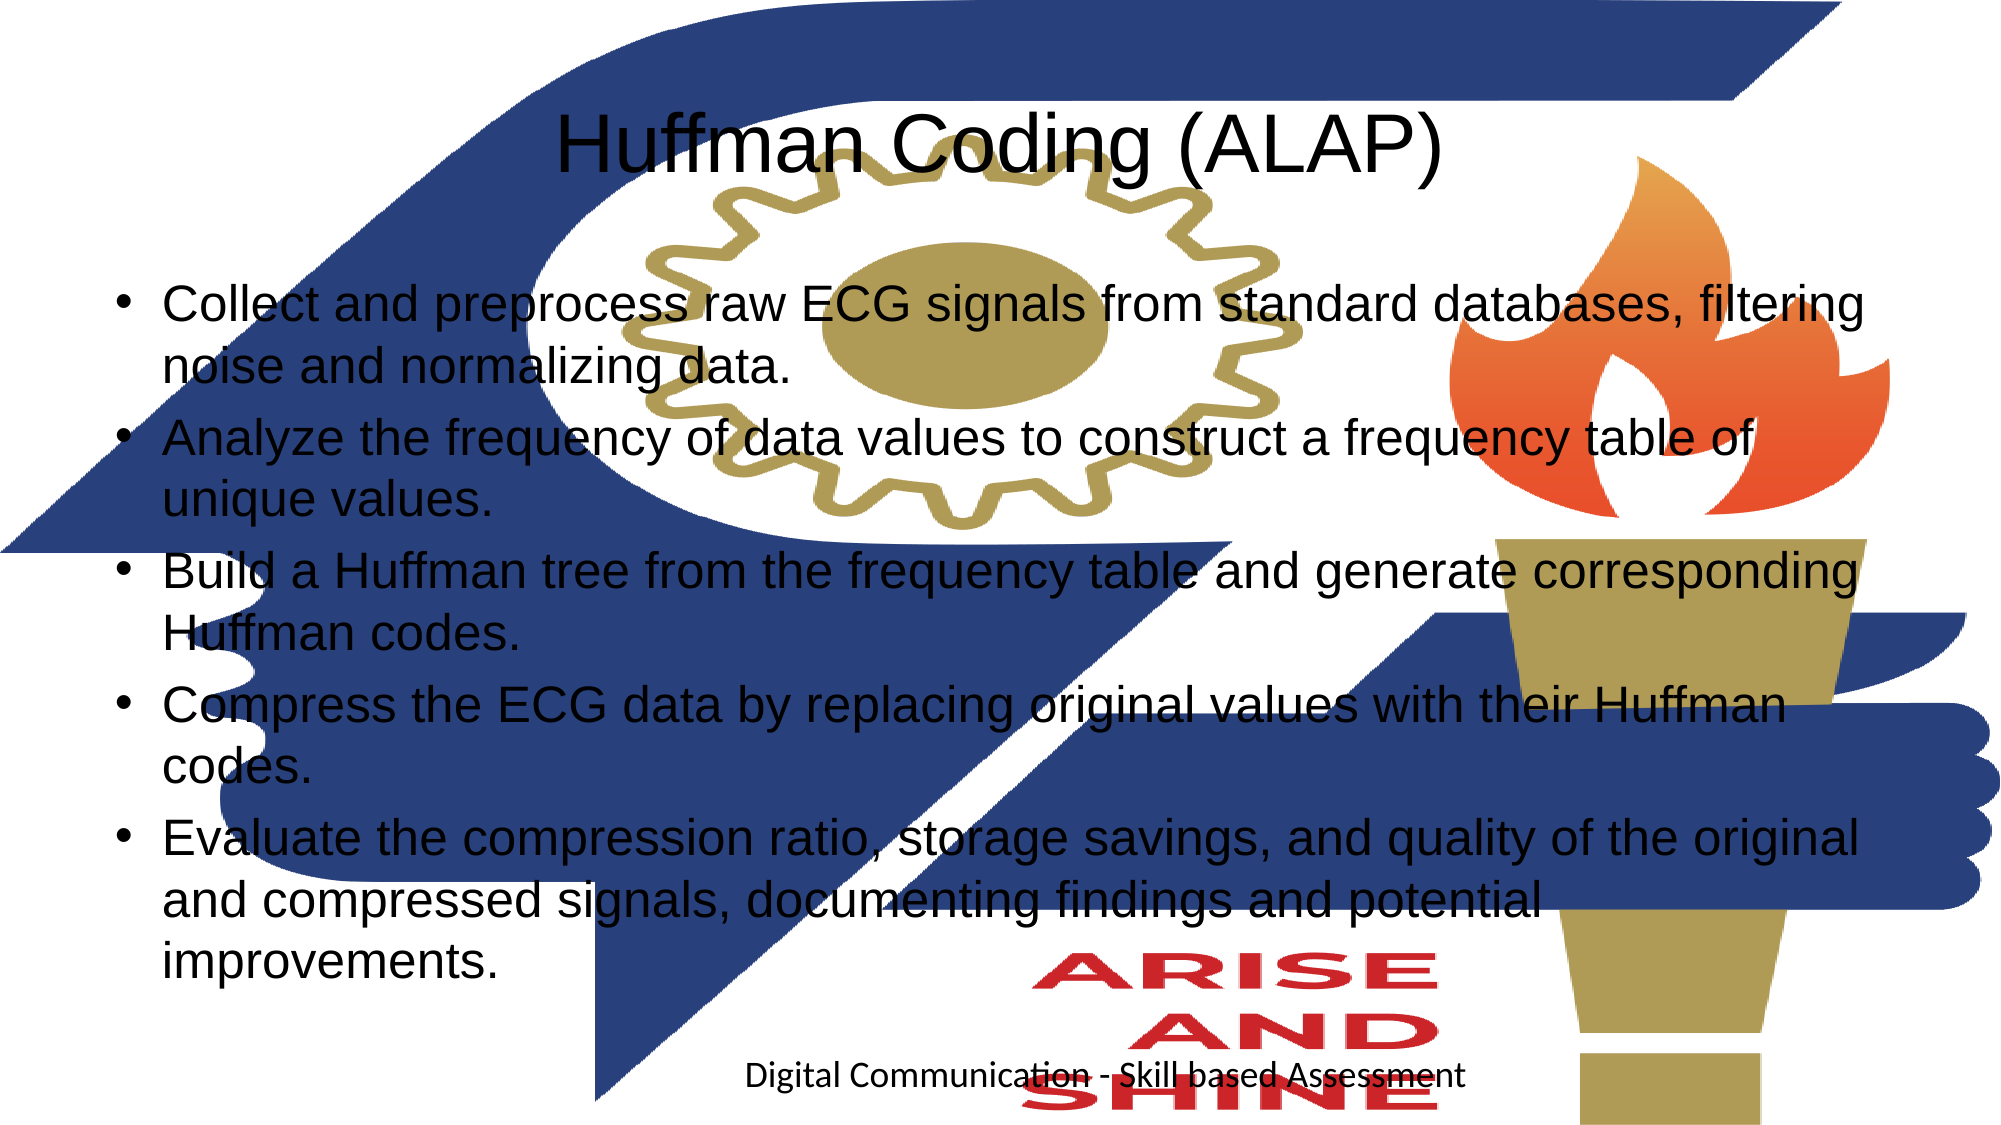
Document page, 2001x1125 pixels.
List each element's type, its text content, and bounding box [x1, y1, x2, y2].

list Collect and preprocess raw ECG signals from standard databases, filtering noise and normalizing data. Analyze the frequency of data values to construct a frequency table of unique values. Build a Huffman tree from the frequency table and generate corresponding Huffman codes. Compress the ECG data by replacing original values with their Huffman codes. Evaluate the compression ratio, storage savings, and quality of the original and compressed signals, documenting findings and potential improvements. [99, 262, 1900, 1005]
title Huffman Coding (ALAP) [99, 45, 1900, 233]
picture [0, 0, 2000, 1125]
footer Digital Communication - Skill based Assessment [683, 1042, 1538, 1125]
